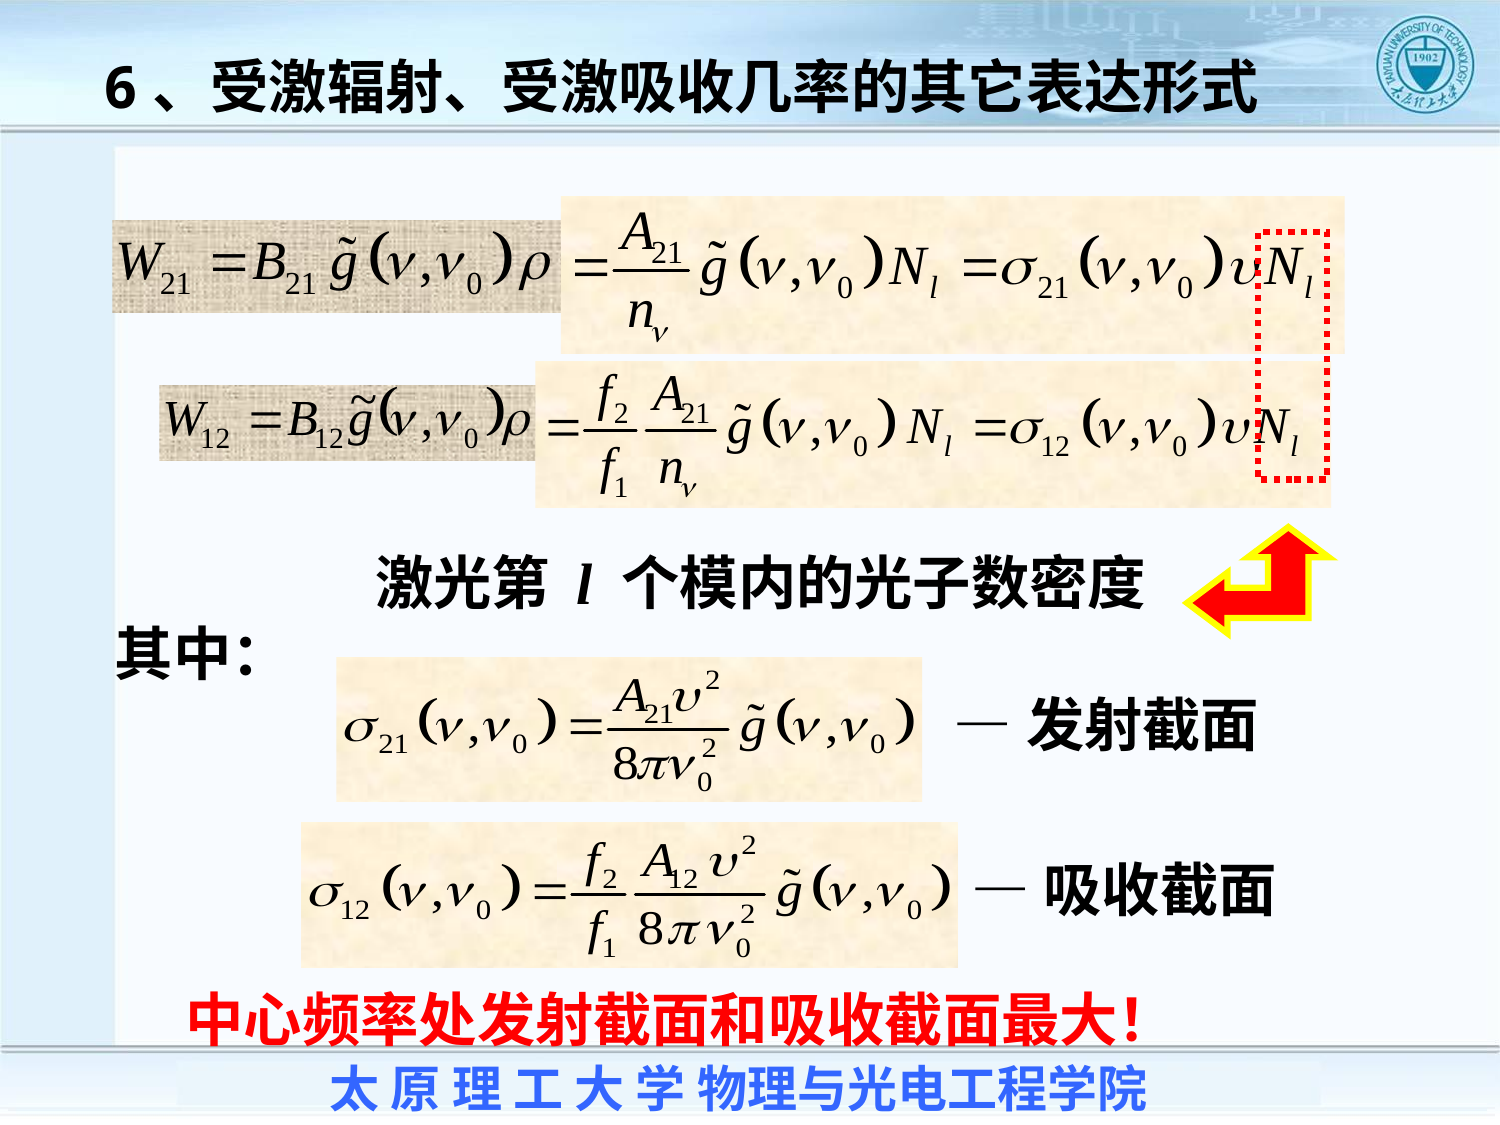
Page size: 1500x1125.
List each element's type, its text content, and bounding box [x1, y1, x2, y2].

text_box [535, 361, 1332, 508]
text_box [336, 656, 923, 802]
text_box —发射截面 [939, 680, 1393, 766]
text_box [1199, 527, 1329, 634]
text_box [560, 196, 1345, 354]
text_box —吸收截面 [963, 846, 1500, 931]
text_box 中心频率处发射截面和吸收截面最大！ [171, 976, 1294, 1061]
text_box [111, 219, 555, 313]
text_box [300, 822, 959, 968]
text_box 其中： [100, 609, 337, 695]
text_box 6、受激辐射、受激吸收几率的其它表达形式 [88, 42, 1412, 128]
picture [0, 0, 1500, 1123]
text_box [159, 385, 530, 462]
text_box 激光第 l 个模内的光子数密度 [360, 538, 1199, 624]
